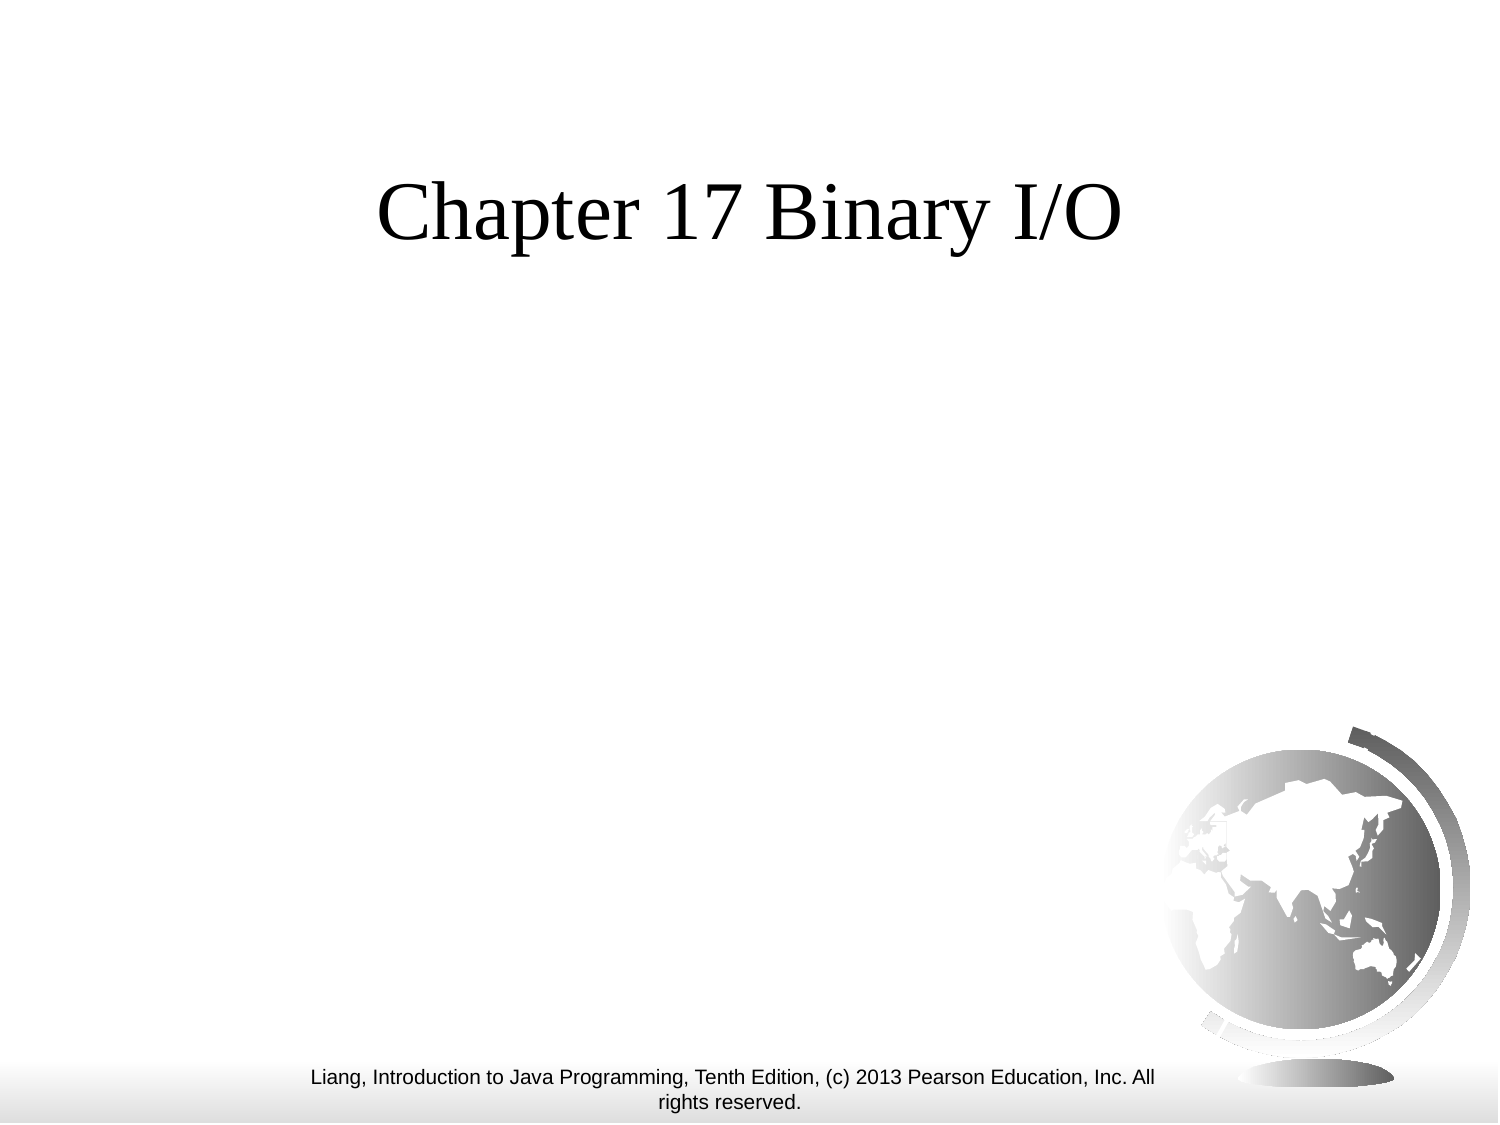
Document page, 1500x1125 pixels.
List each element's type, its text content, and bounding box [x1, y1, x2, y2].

title Chapter 17 Binary I/O [112, 112, 1388, 300]
slide_number [1074, 1049, 1388, 1125]
